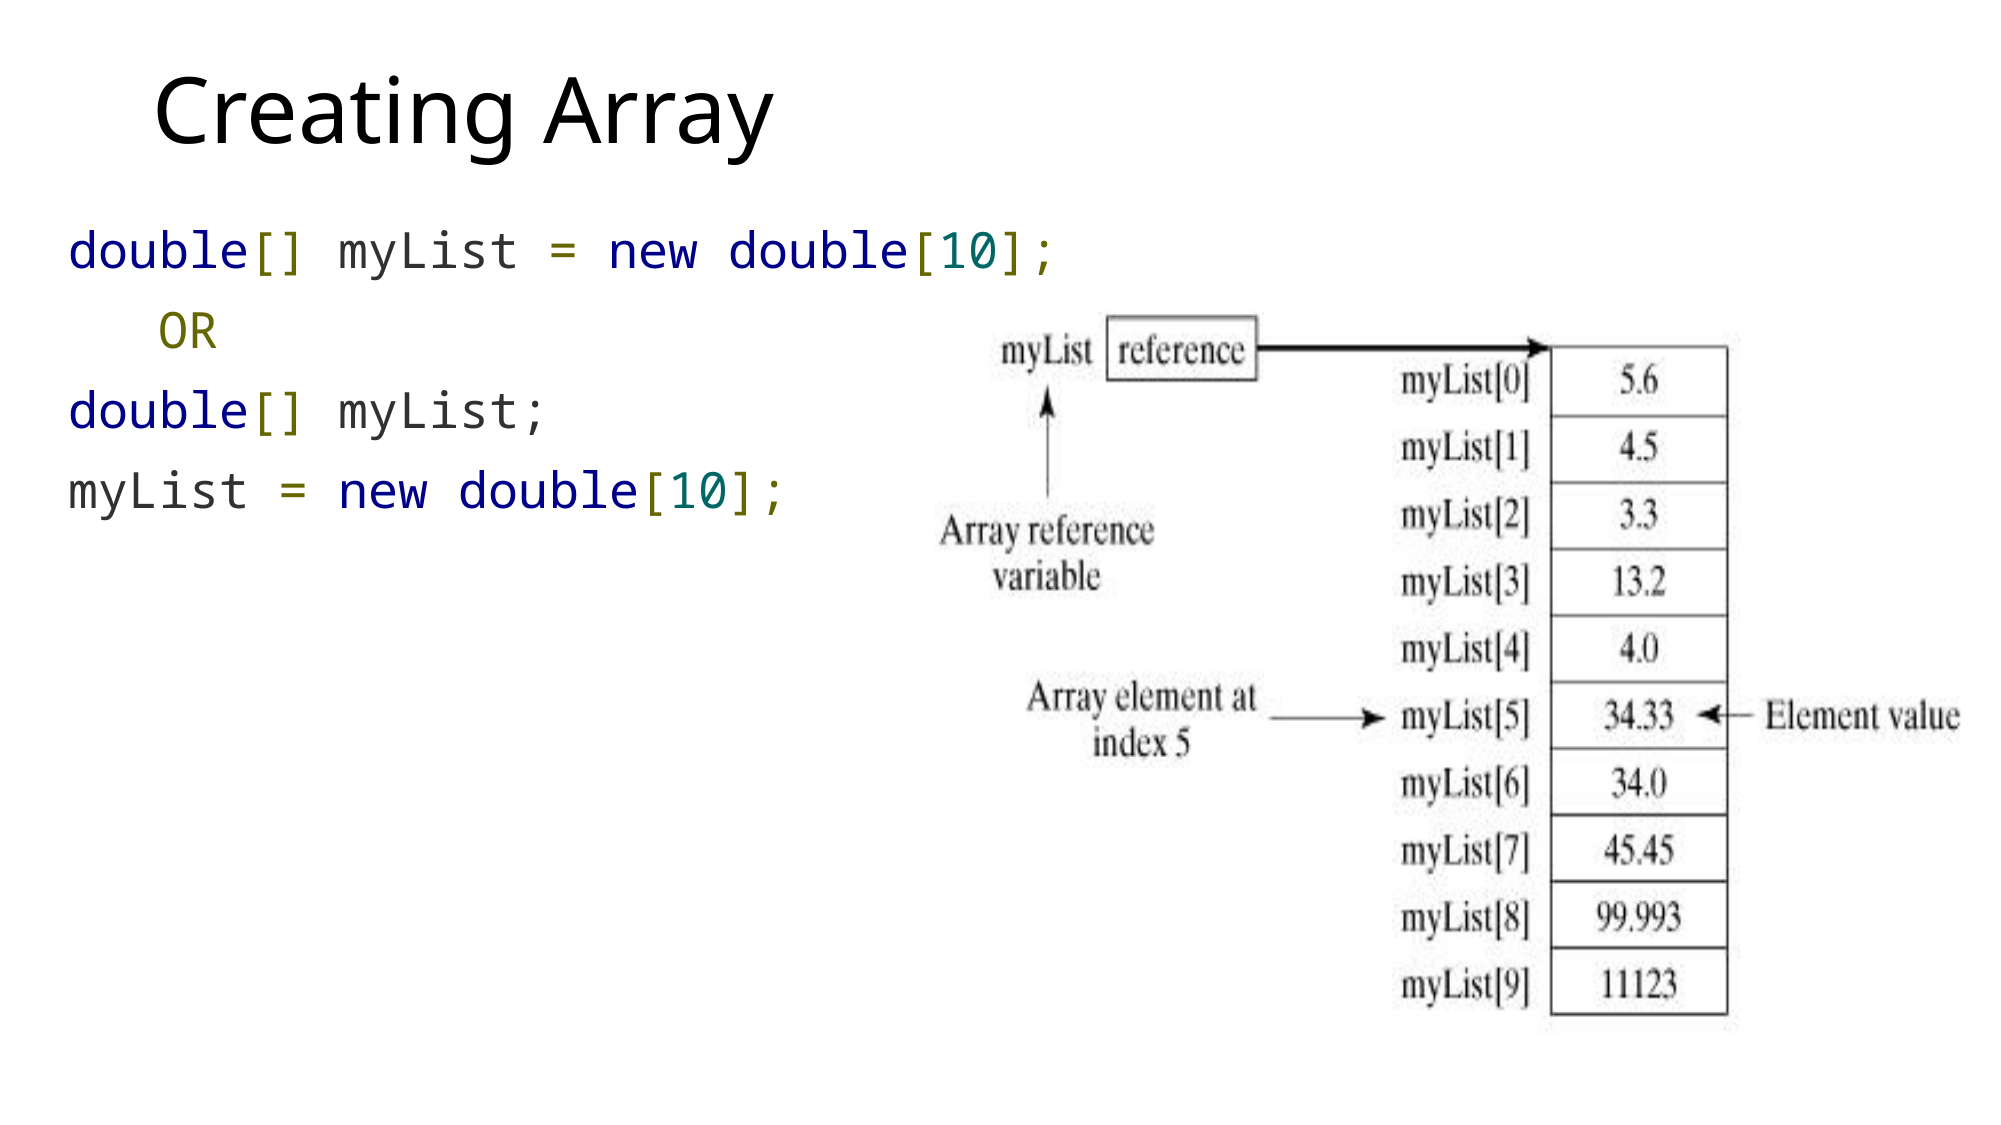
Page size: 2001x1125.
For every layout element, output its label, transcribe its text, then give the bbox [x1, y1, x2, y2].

title Creating Array [137, 59, 1863, 278]
picture [935, 310, 1965, 1044]
text_box double[] myList = new double[10]; OR double[] myList; myList = new double[10]; [54, 207, 1327, 606]
